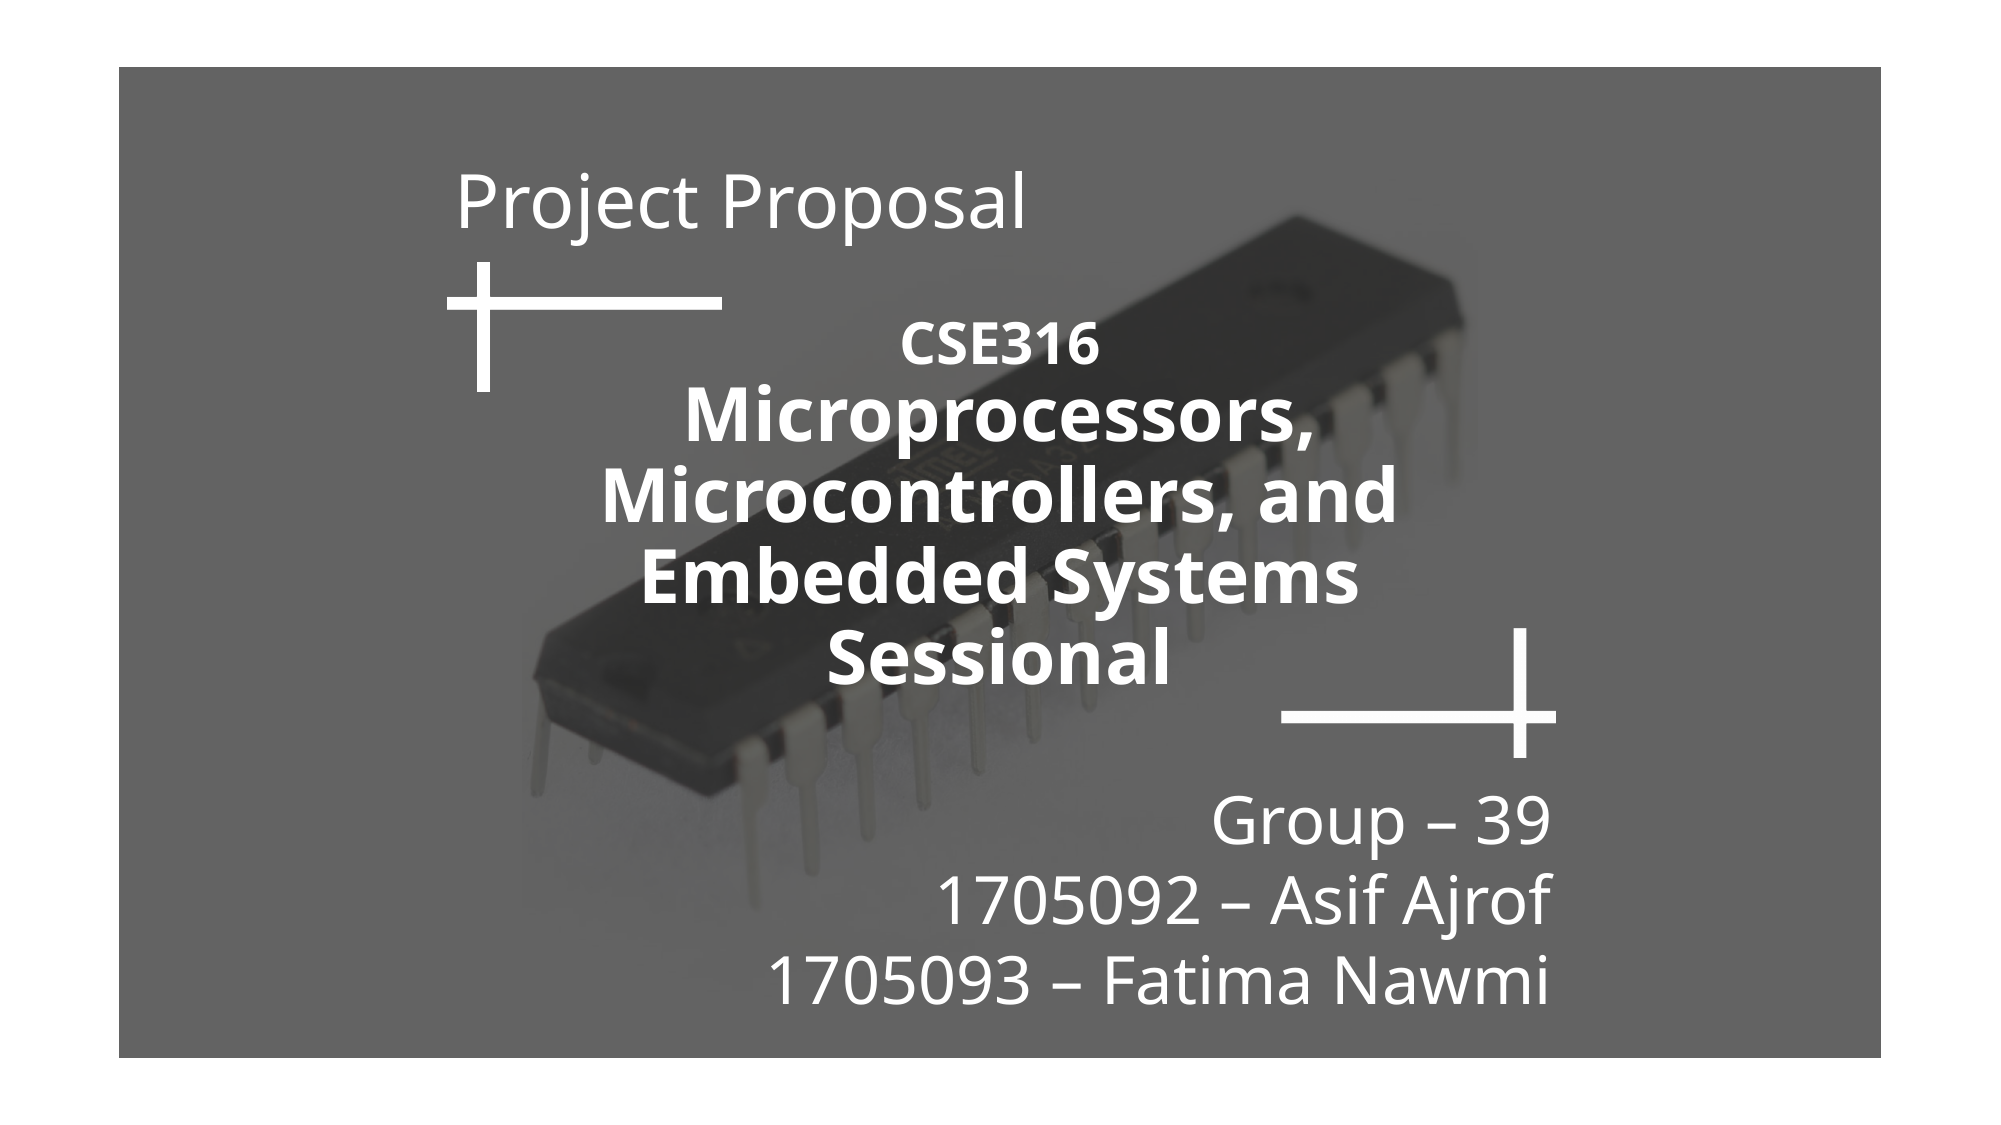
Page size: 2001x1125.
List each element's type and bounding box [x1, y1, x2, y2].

picture [119, 67, 1881, 1058]
